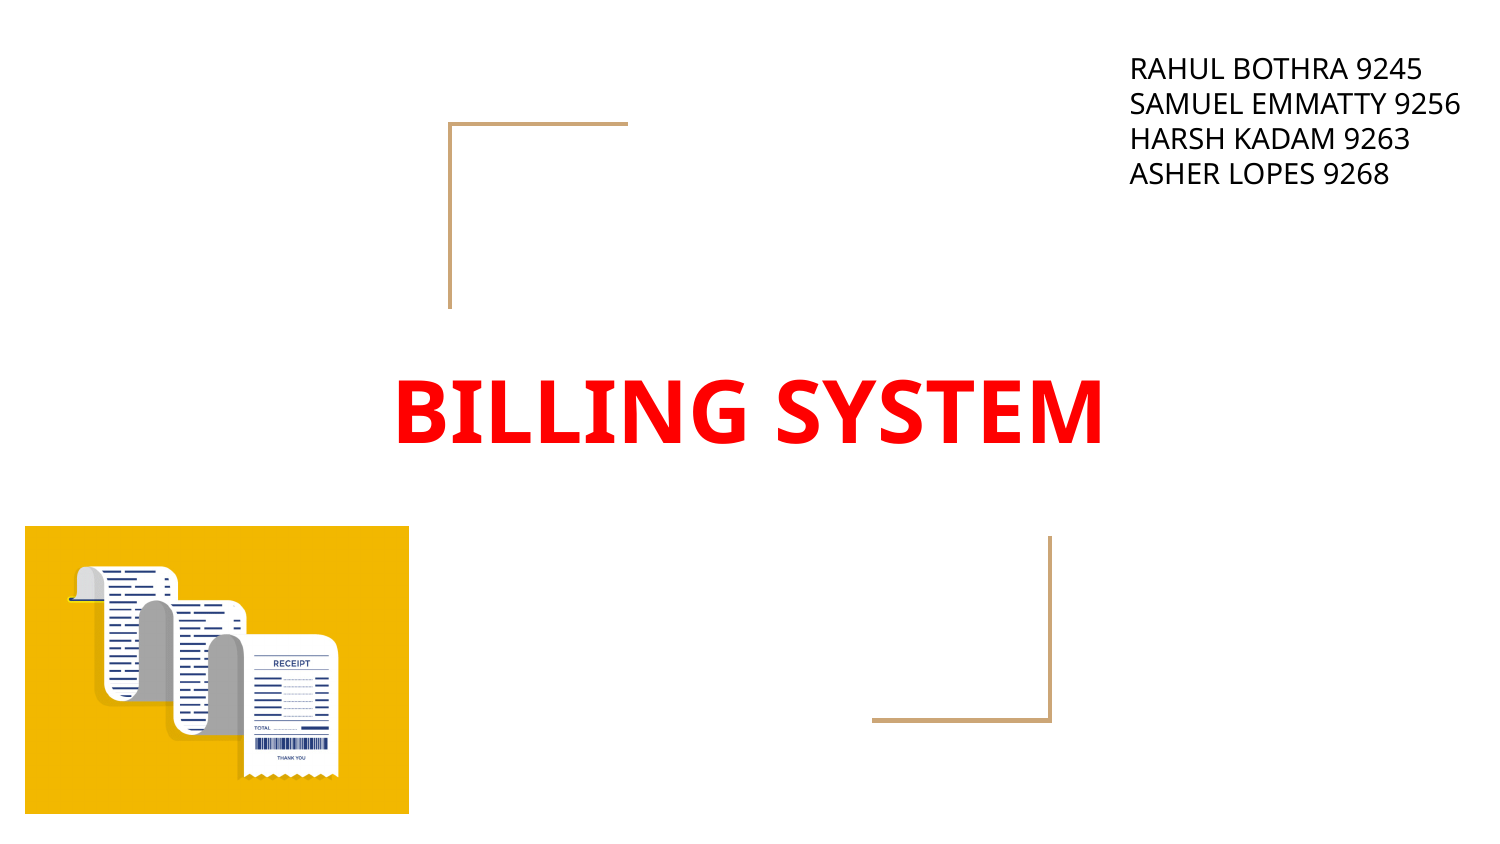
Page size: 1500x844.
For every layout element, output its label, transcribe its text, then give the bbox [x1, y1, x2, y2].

title BILLING SYSTEM [51, 139, 1449, 477]
text_box RAHUL BOTHRA 9245 SAMUEL EMMATTY 9256 HARSH KADAM 9263 ASHER LOPES 9268 [1114, 35, 1500, 240]
picture [25, 526, 409, 814]
